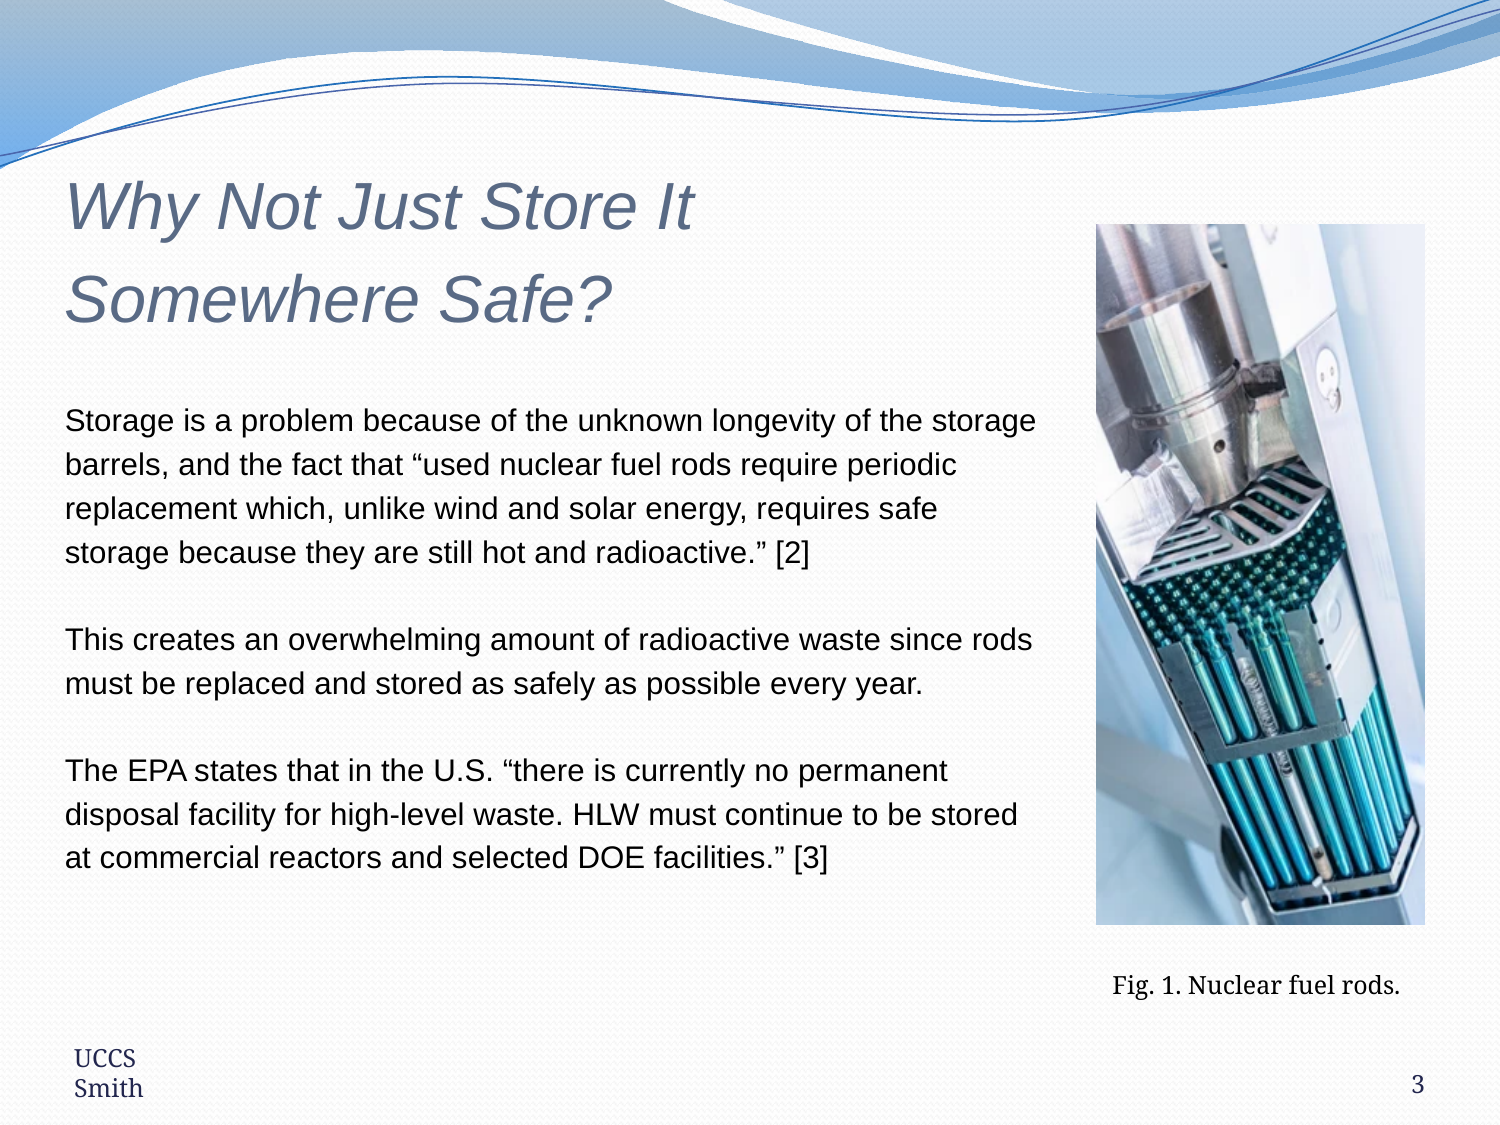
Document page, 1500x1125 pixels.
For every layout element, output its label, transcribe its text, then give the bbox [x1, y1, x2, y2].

slide_number 3 [1299, 1042, 1425, 1103]
footer UCCS Smith [74, 1052, 1299, 1103]
text_box Fig. 1. Nuclear fuel rods. [1097, 962, 1423, 1008]
picture [1096, 224, 1426, 926]
list Why Not Just Store It Somewhere Safe? Storage is a problem because of the unknown longevity of the storage barrels, and the fact that “used nuclear fuel rods require periodic replacement which, unlike wind and solar energy, requires safe storage because they are still hot and radioactive.” [2] This creates an overwhelming amount of radioactive waste since rods must be replaced and stored as safely as possible every year. The EPA states that in the U.S. “there is currently no permanent disposal facility for high-level waste. HLW must continue to be stored at commercial reactors and selected DOE facilities.” [3] [50, 162, 1063, 1000]
